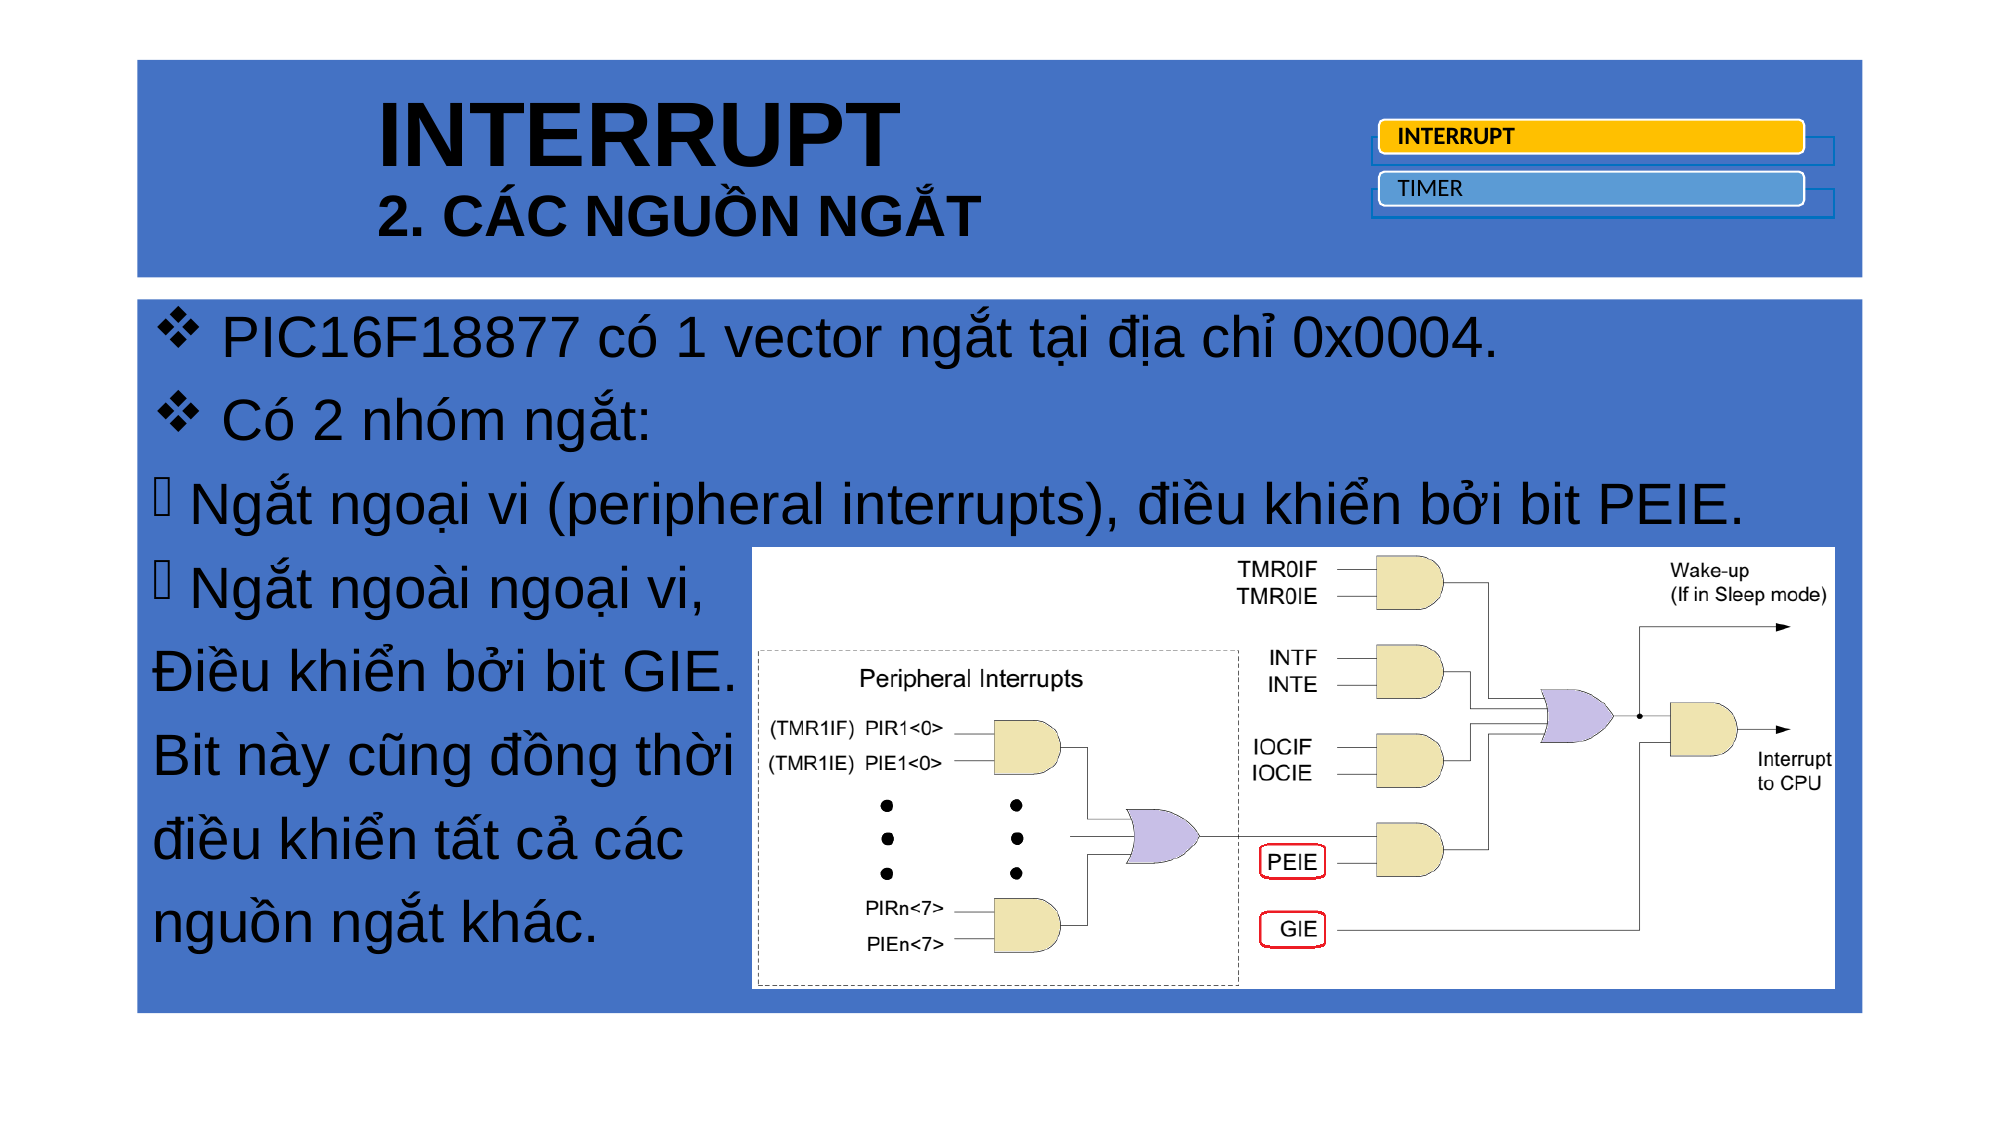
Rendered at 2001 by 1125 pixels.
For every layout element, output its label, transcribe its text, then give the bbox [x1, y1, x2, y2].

picture [751, 547, 1835, 989]
list PIC16F18877 có 1 vector ngắt tại địa chỉ 0x0004. Có 2 nhóm ngắt: Ngắt ngoại vi (peripheral interrupts), điều khiển bởi bit PEIE. Ngắt ngoài ngoại vi, Điều khiển bởi bit GIE. Bit này cũng đồng thời điều khiển tất cả các nguồn ngắt khác. [137, 299, 1863, 1014]
title INTERRUPT 2. CÁC NGUỒN NGẮT [137, 59, 1863, 278]
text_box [1371, 119, 1835, 218]
